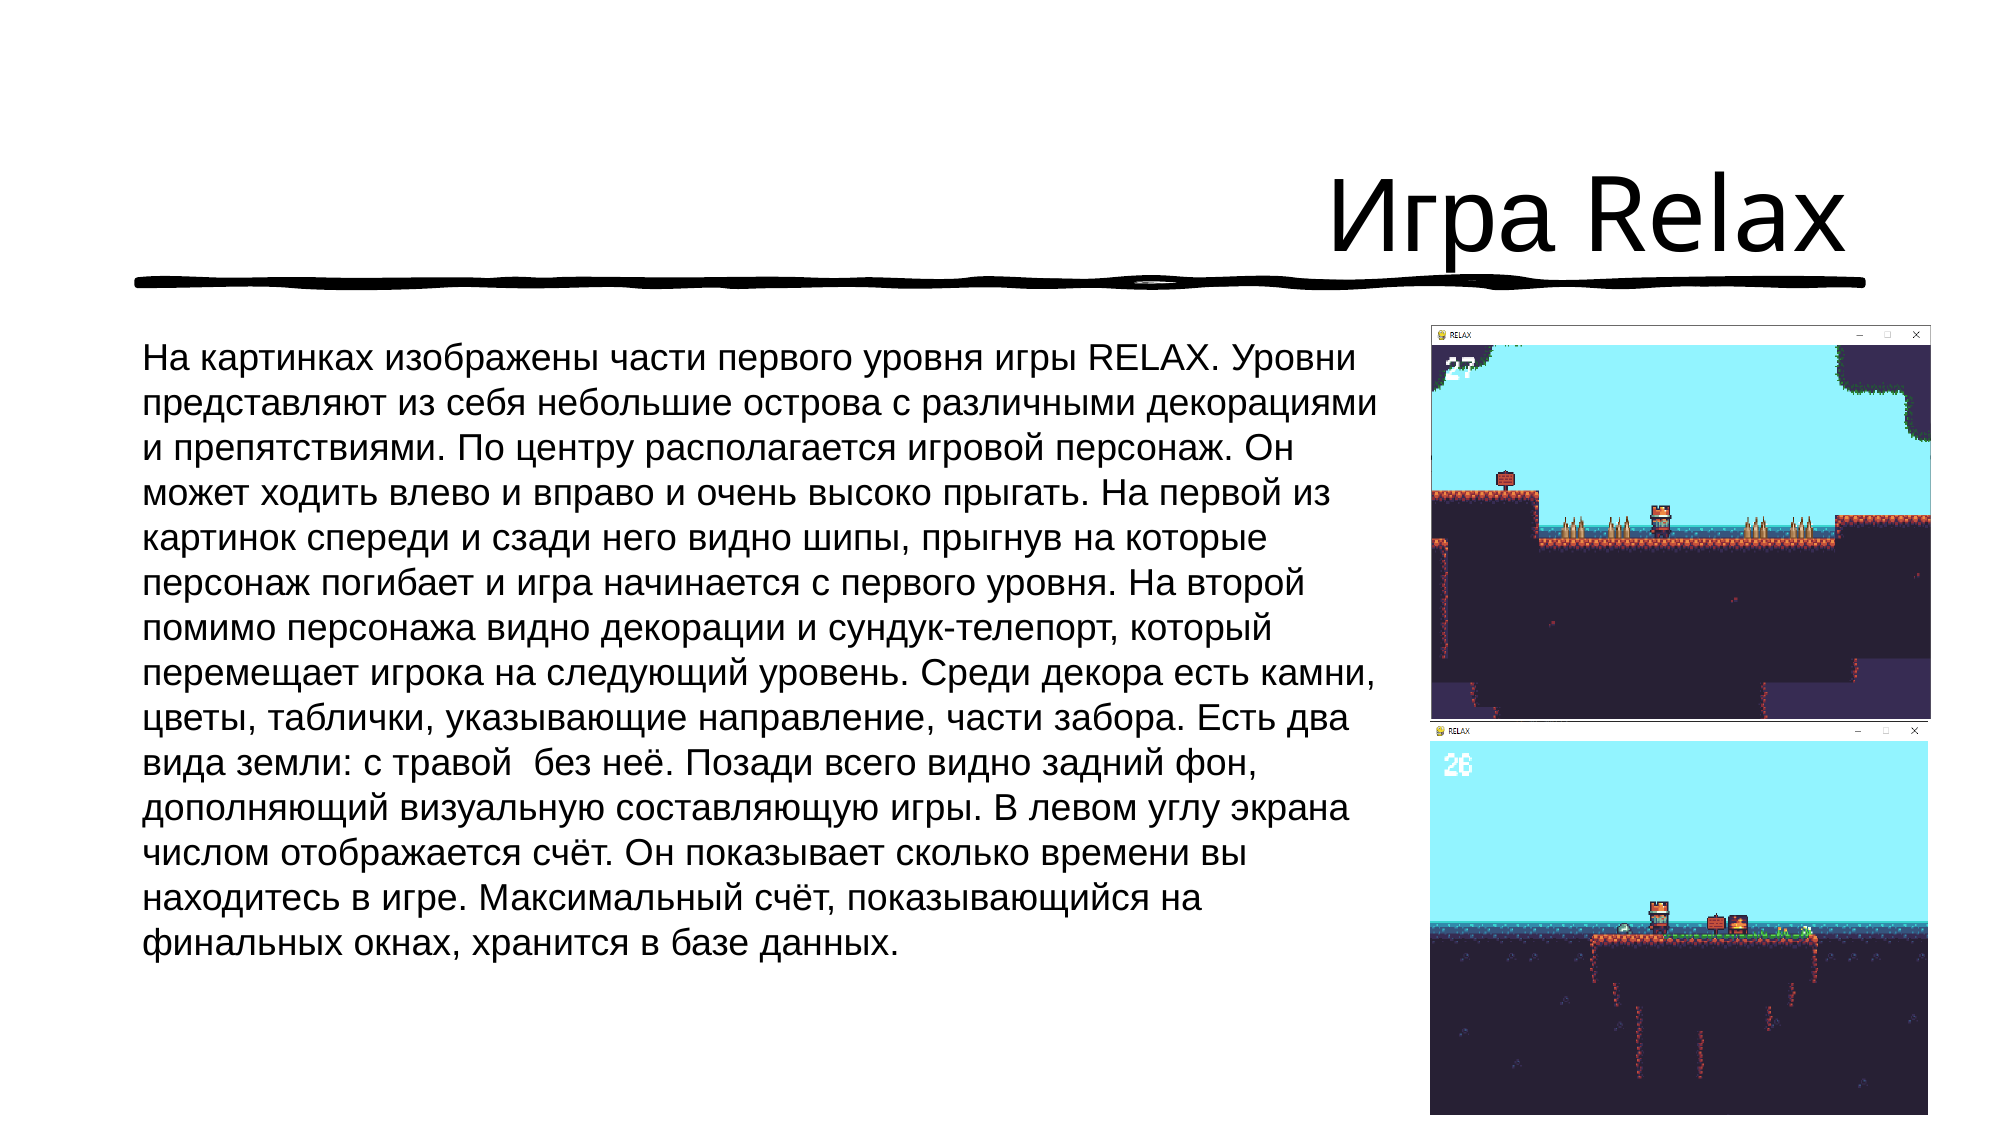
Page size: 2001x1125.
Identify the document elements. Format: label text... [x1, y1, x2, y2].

text_box На картинках изображены части первого уровня игры RELAX. Уровни представляют из себя небольшие острова с различными декорациями и препятствиями. По центру располагается игровой персонаж. Он может ходить влево и вправо и очень высоко прыгать. На первой из картинок спереди и сзади него видно шипы, прыгнув на которые персонаж погибает и игра начинается с первого уровня. На второй помимо персонажа видно декорации и сундук-телепорт, который перемещает игрока на следующий уровень. Среди декора есть камни, цветы, таблички, указывающие направление, части забора. Есть два вида земли: с травой без неё. Позади всего видно задний фон, дополняющий визуальную составляющую игры. В левом углу экрана числом отображается счёт. Он показывает сколько времени вы находитесь в игре. Максимальный счёт, показывающийся на финальных окнах, хранится в базе данных. [127, 325, 1410, 971]
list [1430, 325, 1931, 719]
title Игра Relax [137, 139, 1863, 281]
picture [1430, 721, 1928, 1115]
